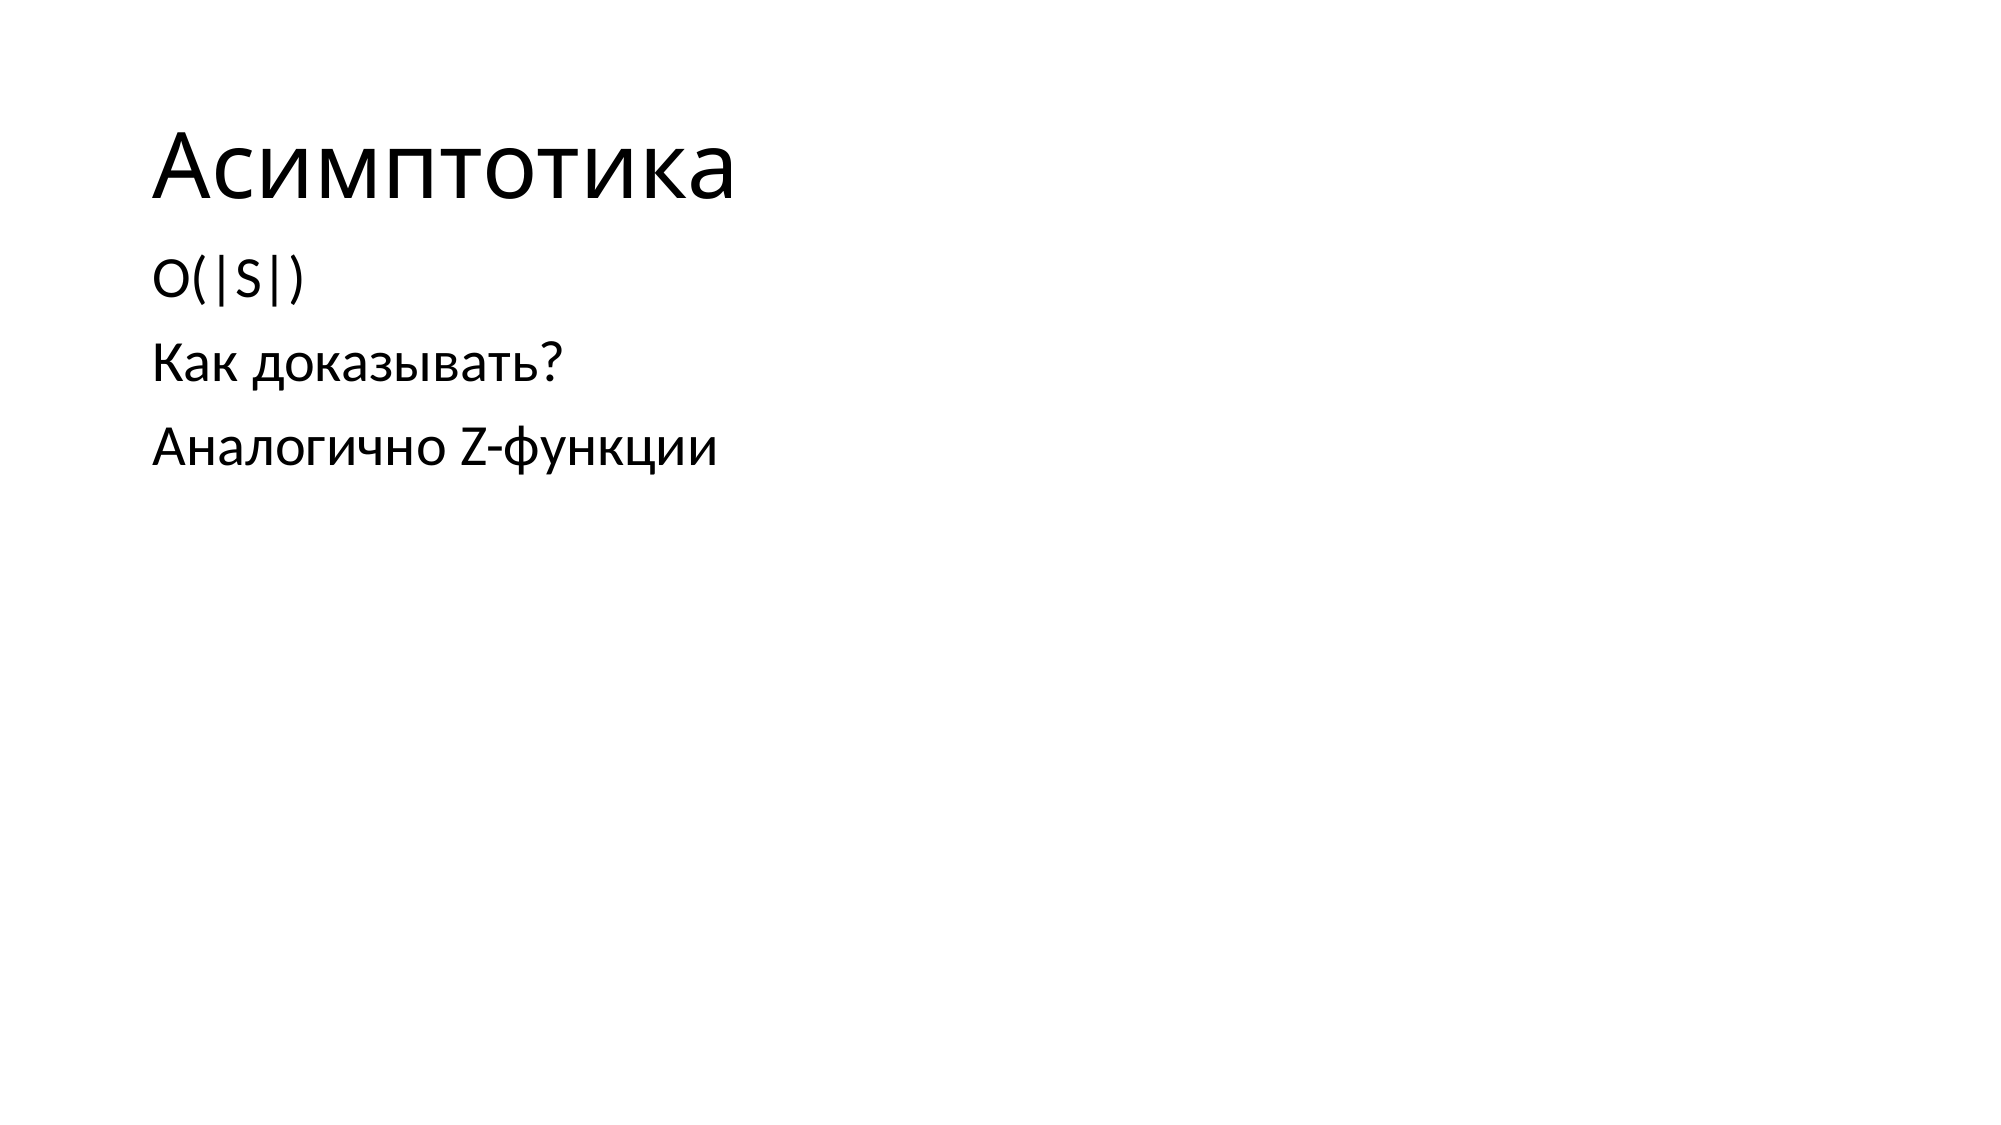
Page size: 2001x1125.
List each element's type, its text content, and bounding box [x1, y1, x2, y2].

list O(|S|) Как доказывать? Аналогично Z-функции [137, 240, 1863, 954]
title Асимптотика [137, 59, 1863, 240]
